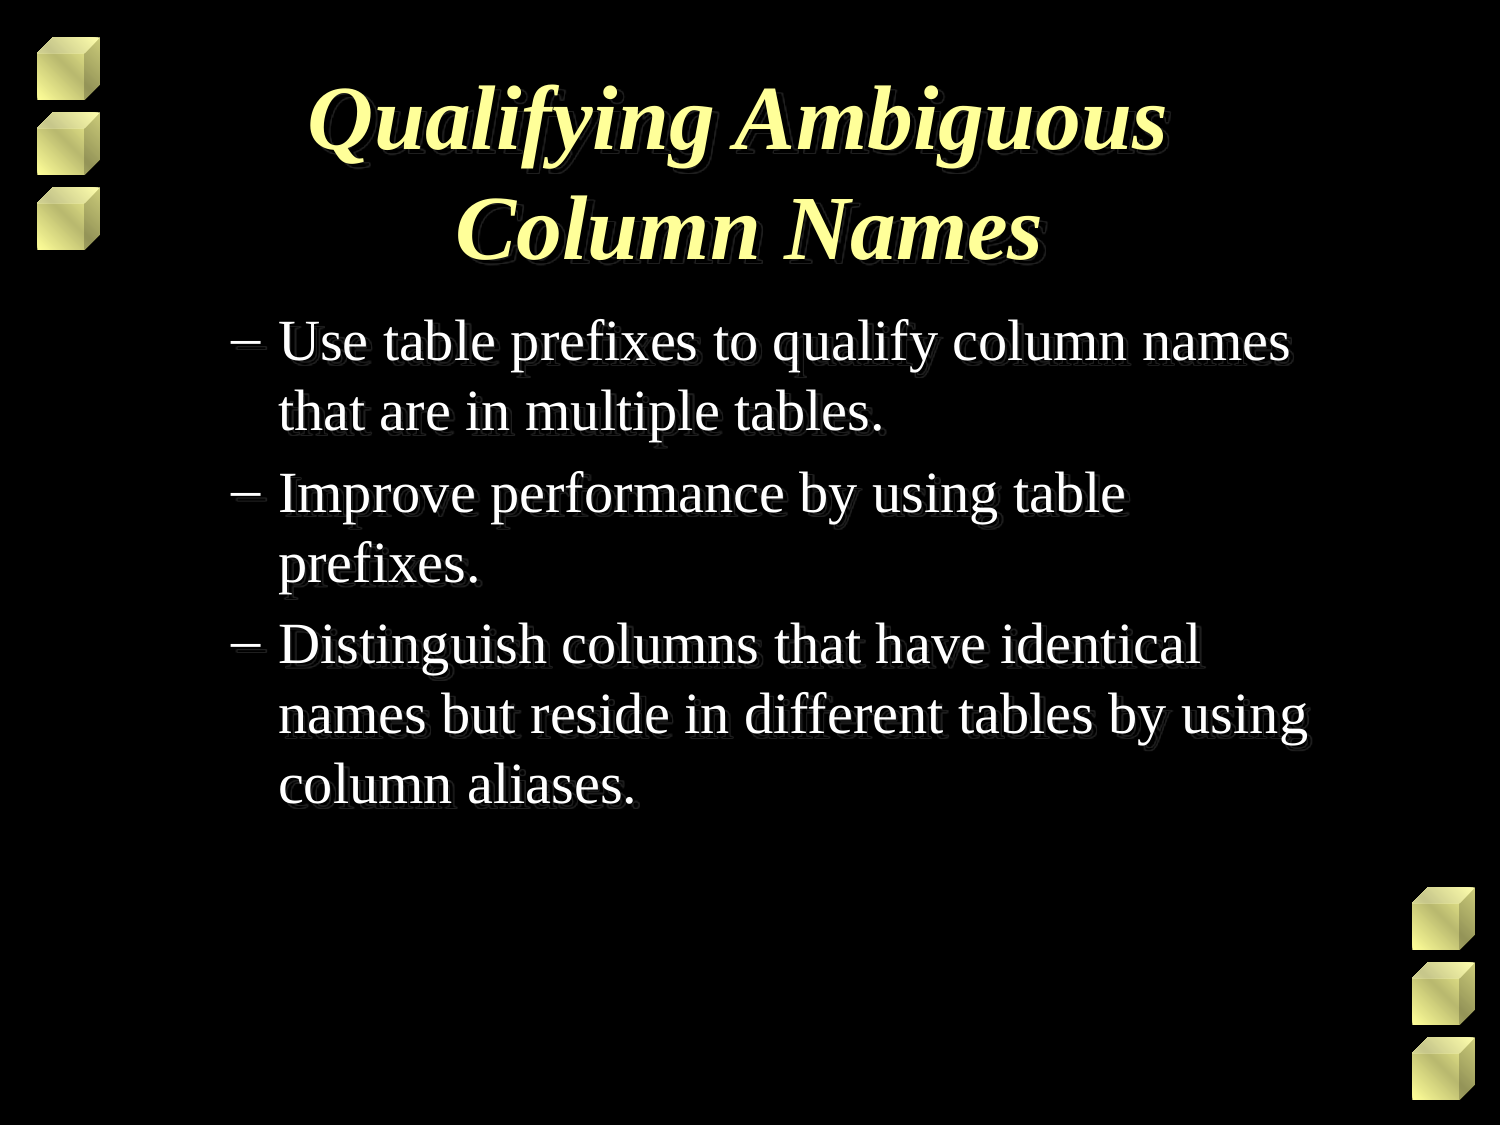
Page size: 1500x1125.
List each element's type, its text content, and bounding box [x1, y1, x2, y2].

title Qualifying Ambiguous Column Names [112, 50, 1388, 238]
list Use table prefixes to qualify column names that are in multiple tables. Improve performance by using table prefixes. Distinguish columns that have identical names but reside in different tables by using column aliases. [141, 294, 1353, 948]
